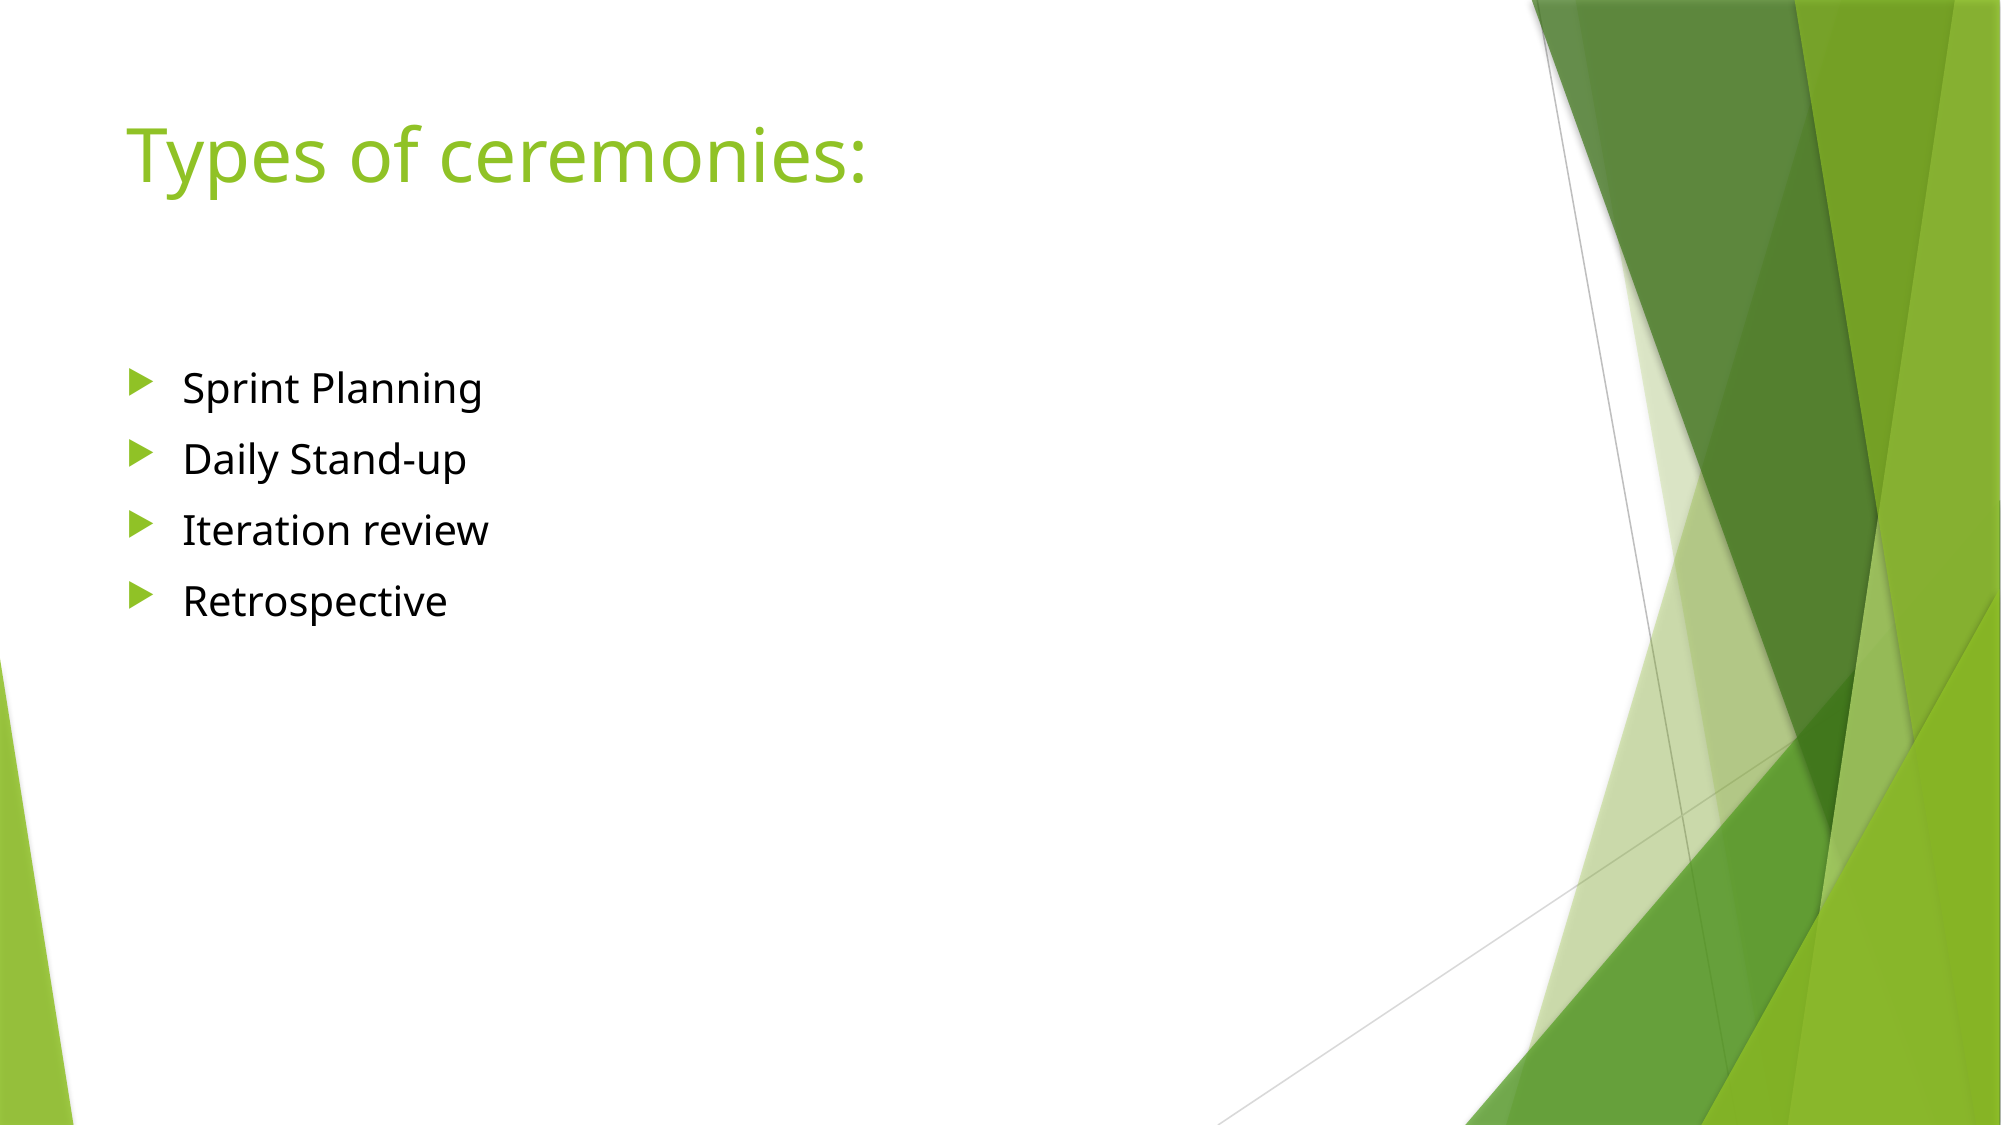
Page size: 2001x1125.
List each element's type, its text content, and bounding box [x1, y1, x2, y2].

title Types of ceremonies: [111, 99, 1522, 317]
list Sprint Planning Daily Stand-up Iteration review Retrospective [111, 354, 1522, 992]
